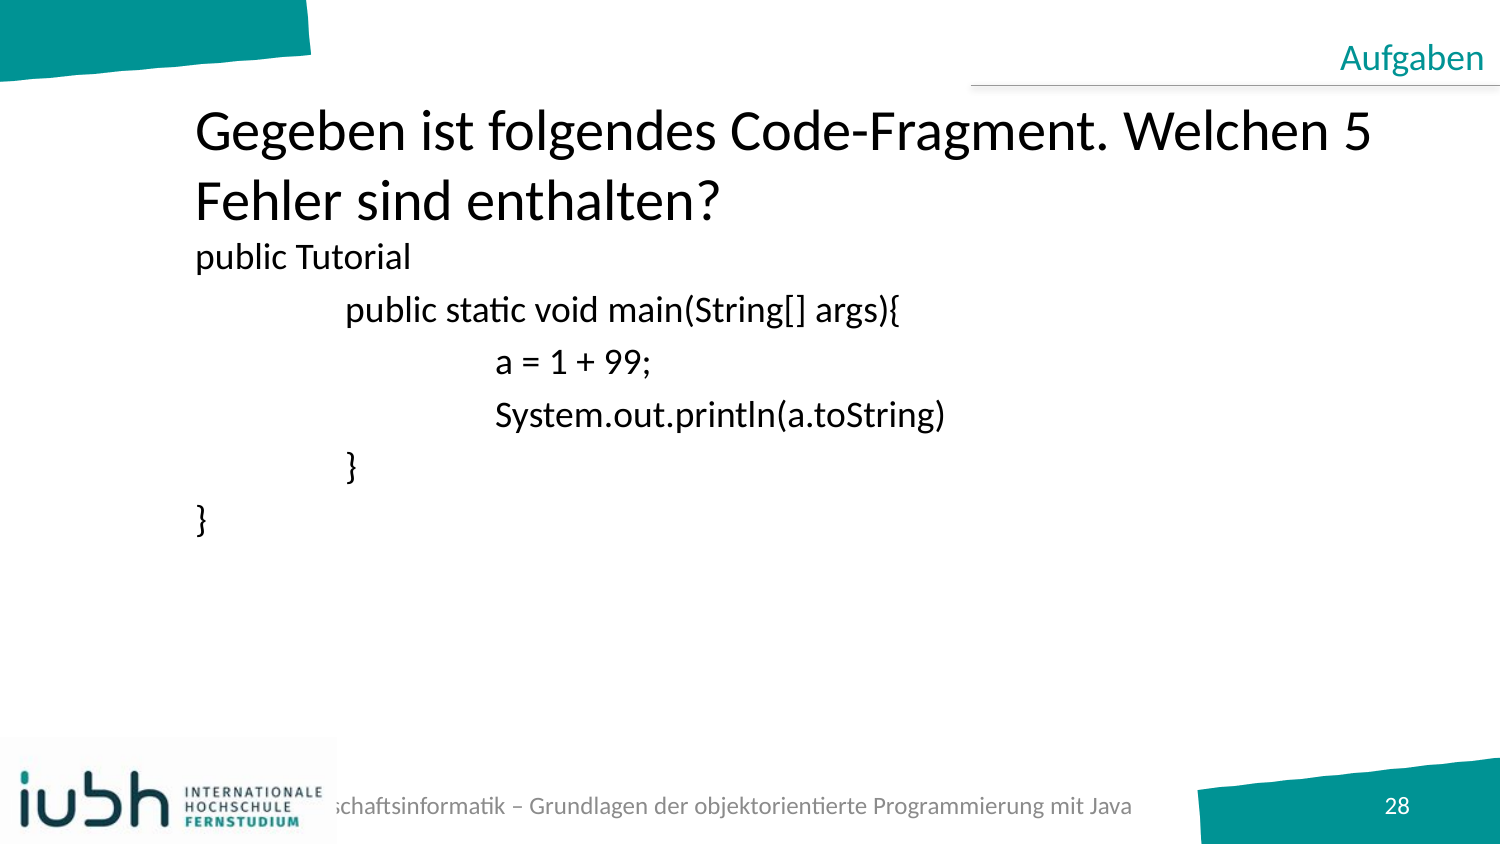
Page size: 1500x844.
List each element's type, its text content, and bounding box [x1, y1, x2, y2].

picture [0, 0, 1500, 844]
list public Tutorial public static void main(String[] args){ a = 1 + 99; System.out.println(a.toString) } } [179, 224, 1426, 759]
title Gegeben ist folgendes Code-Fragment. Welchen 5 Fehler sind enthalten? [179, 125, 1426, 199]
slide_number 28 [1254, 782, 1425, 828]
list Aufgaben [641, 25, 1500, 102]
footer B.A. Wirtschaftsinformatik – Grundlagen der objektorientierte Programmierung mit Java [180, 782, 1194, 828]
